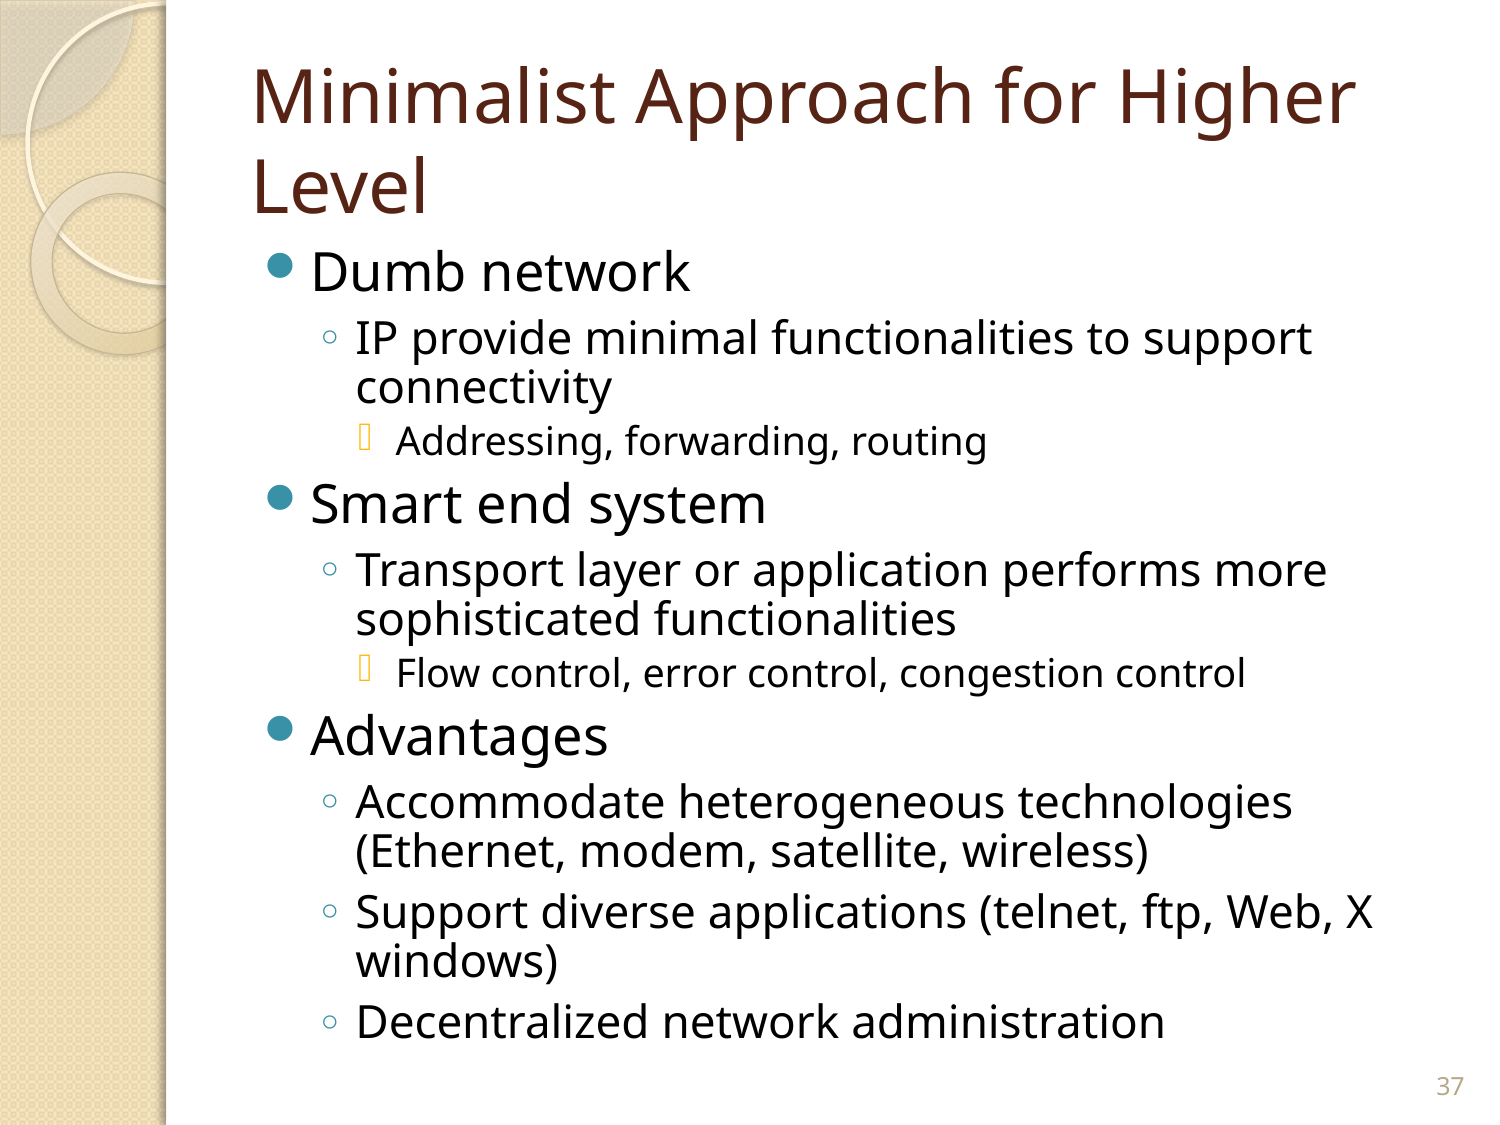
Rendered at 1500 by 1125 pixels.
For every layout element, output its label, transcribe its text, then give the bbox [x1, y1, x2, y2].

title Minimalist Approach for Higher Level [235, 45, 1466, 233]
list Dumb network IP provide minimal functionalities to support connectivity Addressing, forwarding, routing Smart end system Transport layer or application performs more sophisticated functionalities Flow control, error control, congestion control Advantages Accommodate heterogeneous technologies (Ethernet, modem, satellite, wireless) Support diverse applications (telnet, ftp, Web, X windows) Decentralized network administration [235, 237, 1466, 1026]
slide_number 37 [1413, 1034, 1488, 1113]
